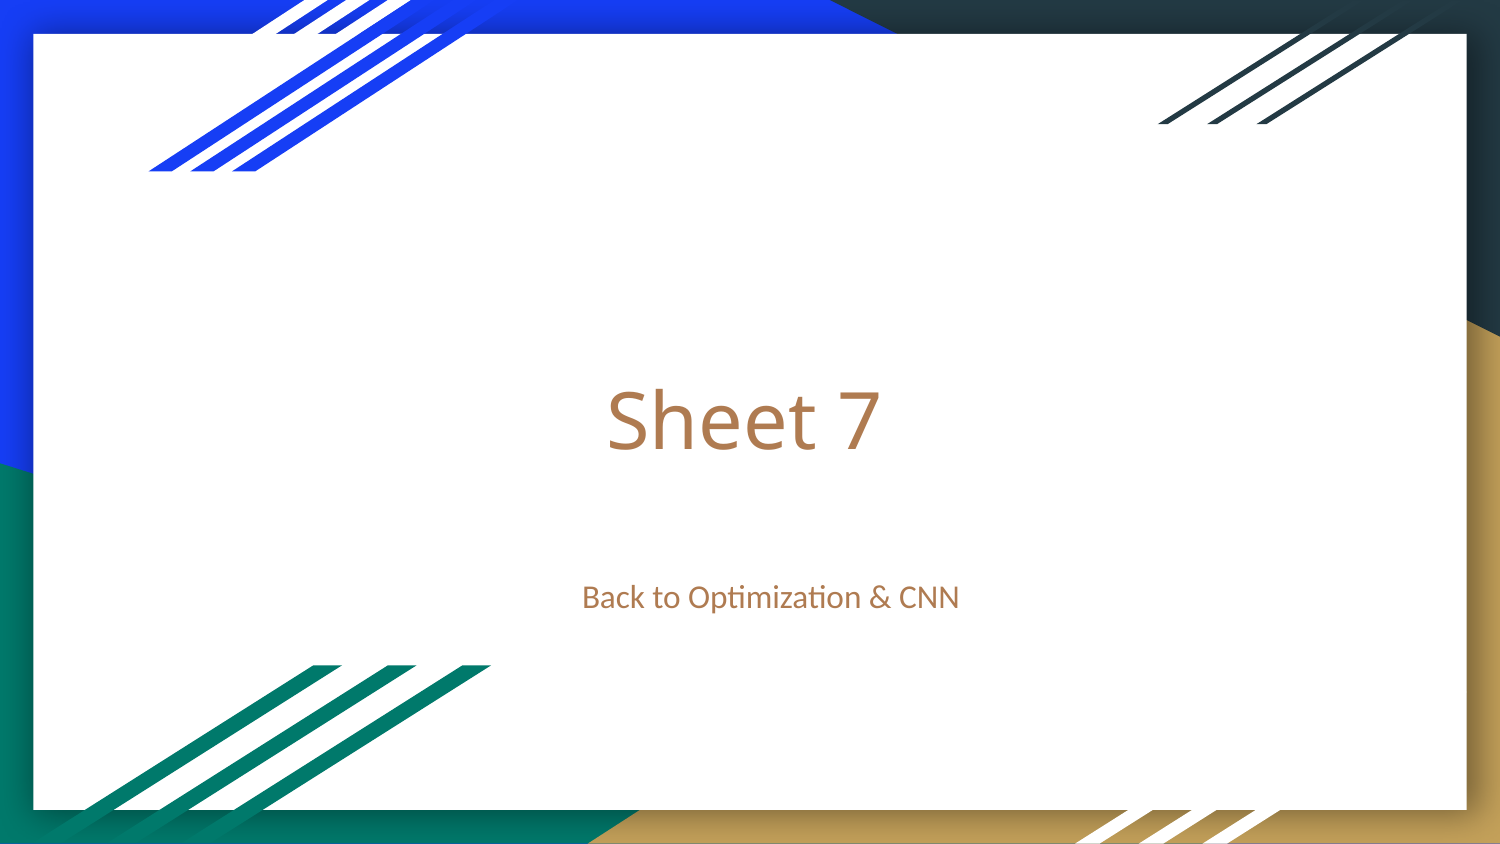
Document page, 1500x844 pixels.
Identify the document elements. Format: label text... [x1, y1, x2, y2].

subtitle Back to Optimization & CNN [358, 559, 1185, 646]
title Sheet 7 [304, 298, 1185, 537]
